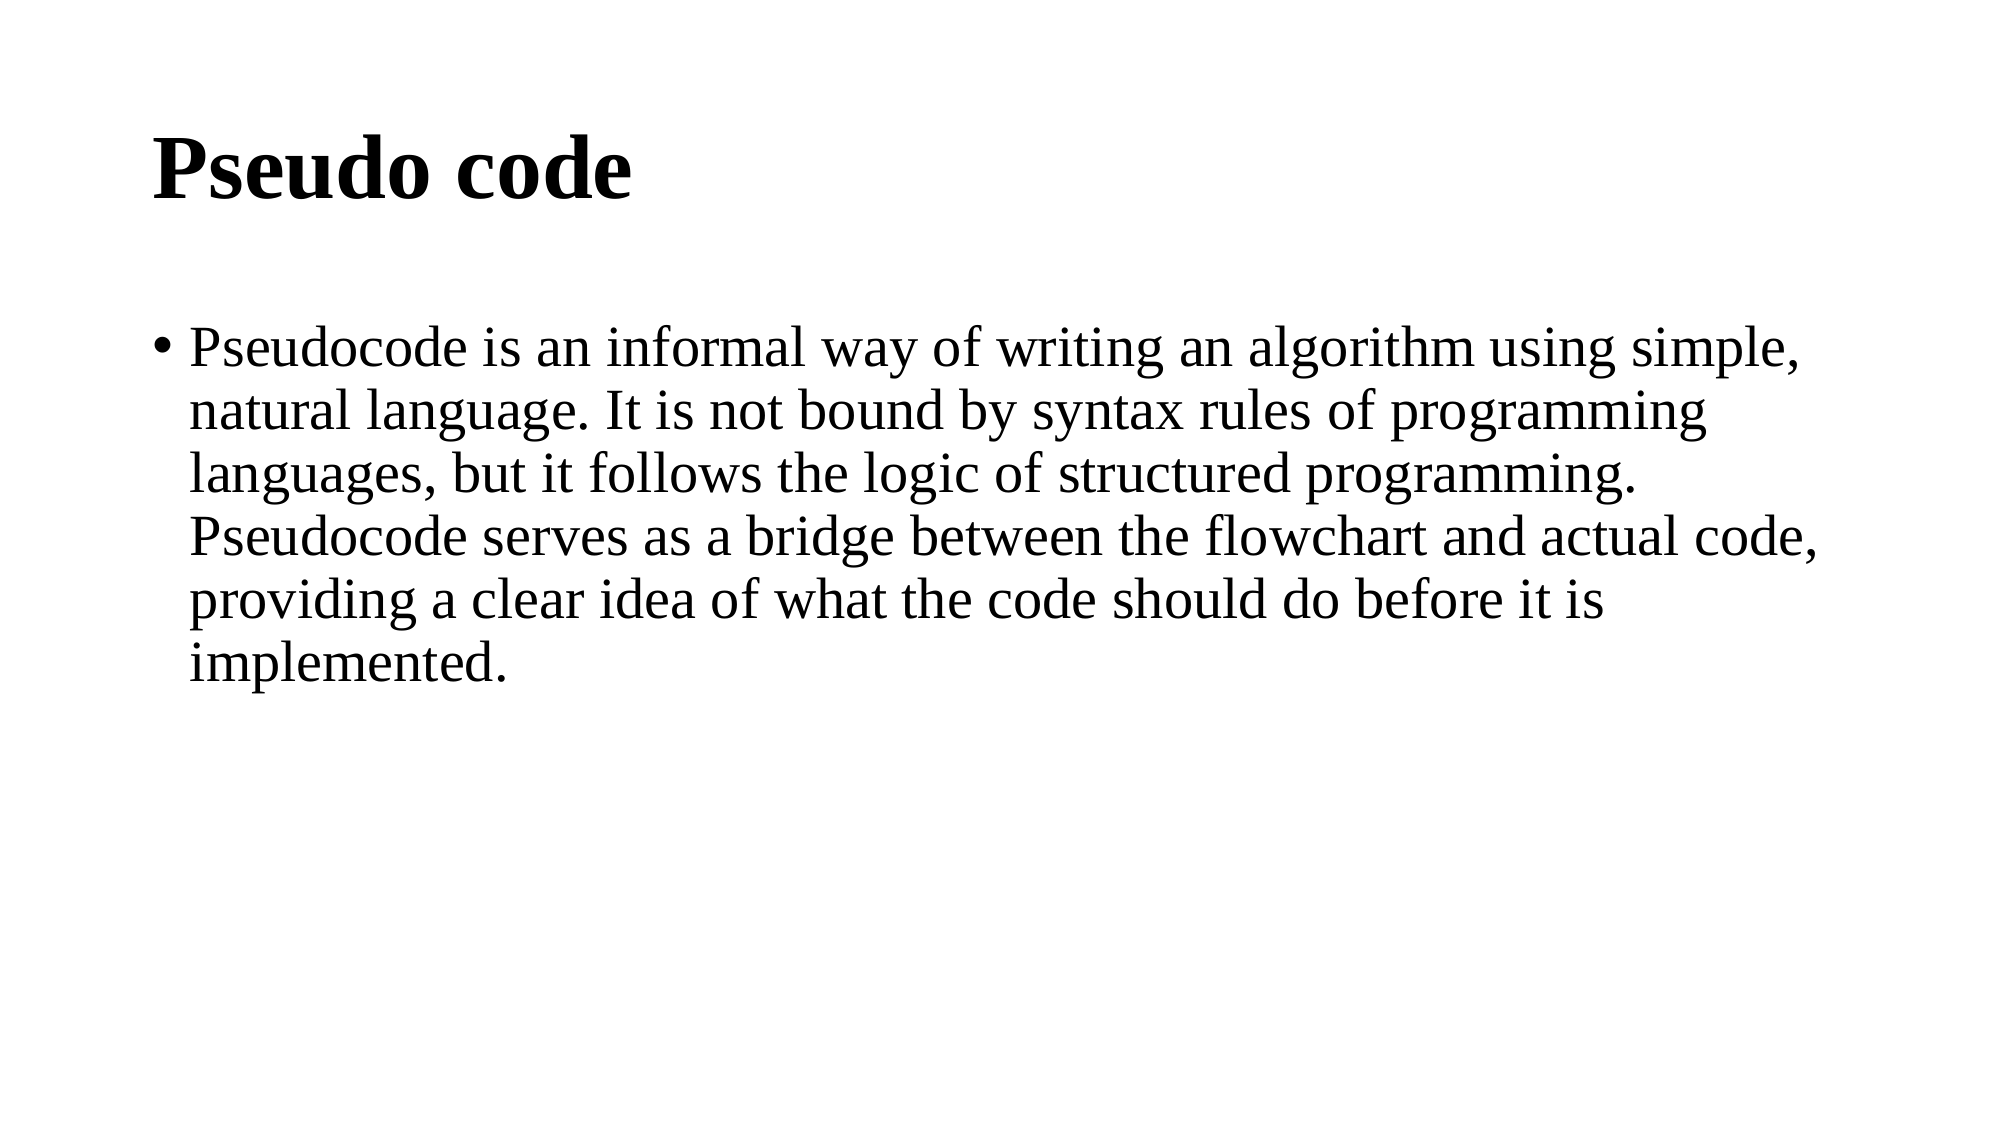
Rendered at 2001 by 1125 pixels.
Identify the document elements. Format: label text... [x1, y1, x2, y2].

title Pseudo code [137, 59, 1863, 217]
list Pseudocode is an informal way of writing an algorithm using simple, natural language. It is not bound by syntax rules of programming languages, but it follows the logic of structured programming. Pseudocode serves as a bridge between the flowchart and actual code, providing a clear idea of what the code should do before it is implemented. [137, 217, 1863, 1014]
